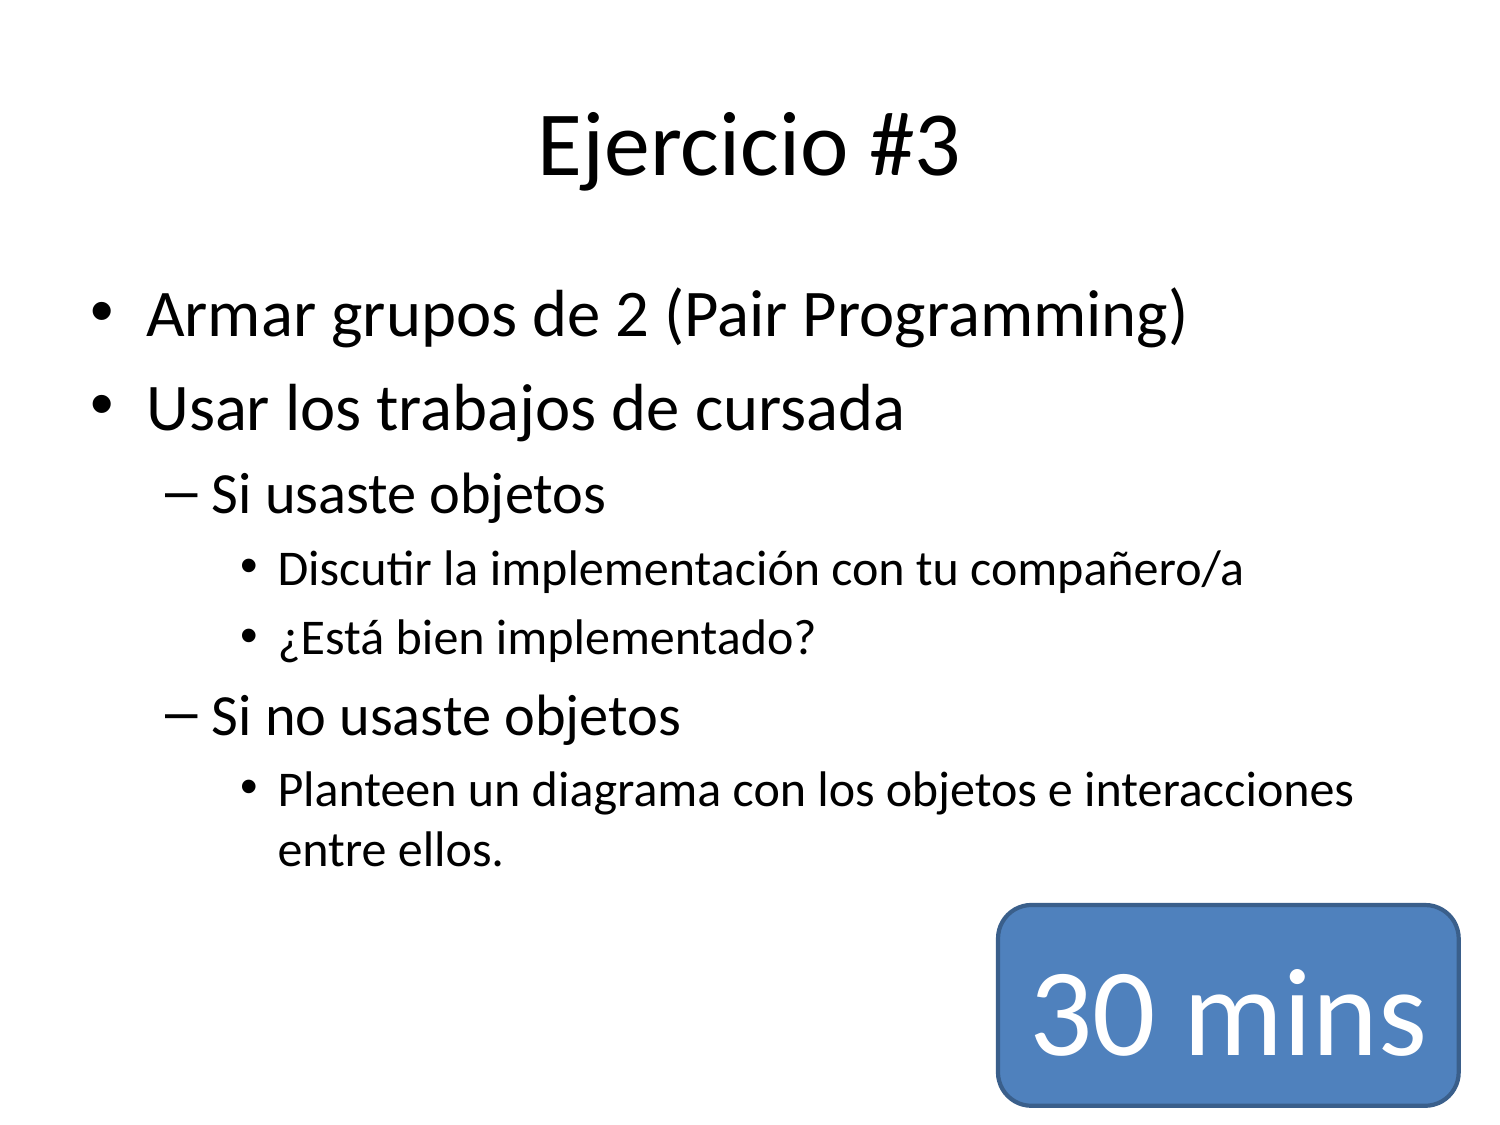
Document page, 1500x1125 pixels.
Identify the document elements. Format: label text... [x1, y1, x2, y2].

title Ejercicio #3 [75, 45, 1425, 233]
list Armar grupos de 2 (Pair Programming) Usar los trabajos de cursada Si usaste objetos Discutir la implementación con tu compañero/a ¿Está bien implementado? Si no usaste objetos Planteen un diagrama con los objetos e interacciones entre ellos. [75, 262, 1425, 1059]
text_box 30 mins [995, 902, 1461, 1108]
